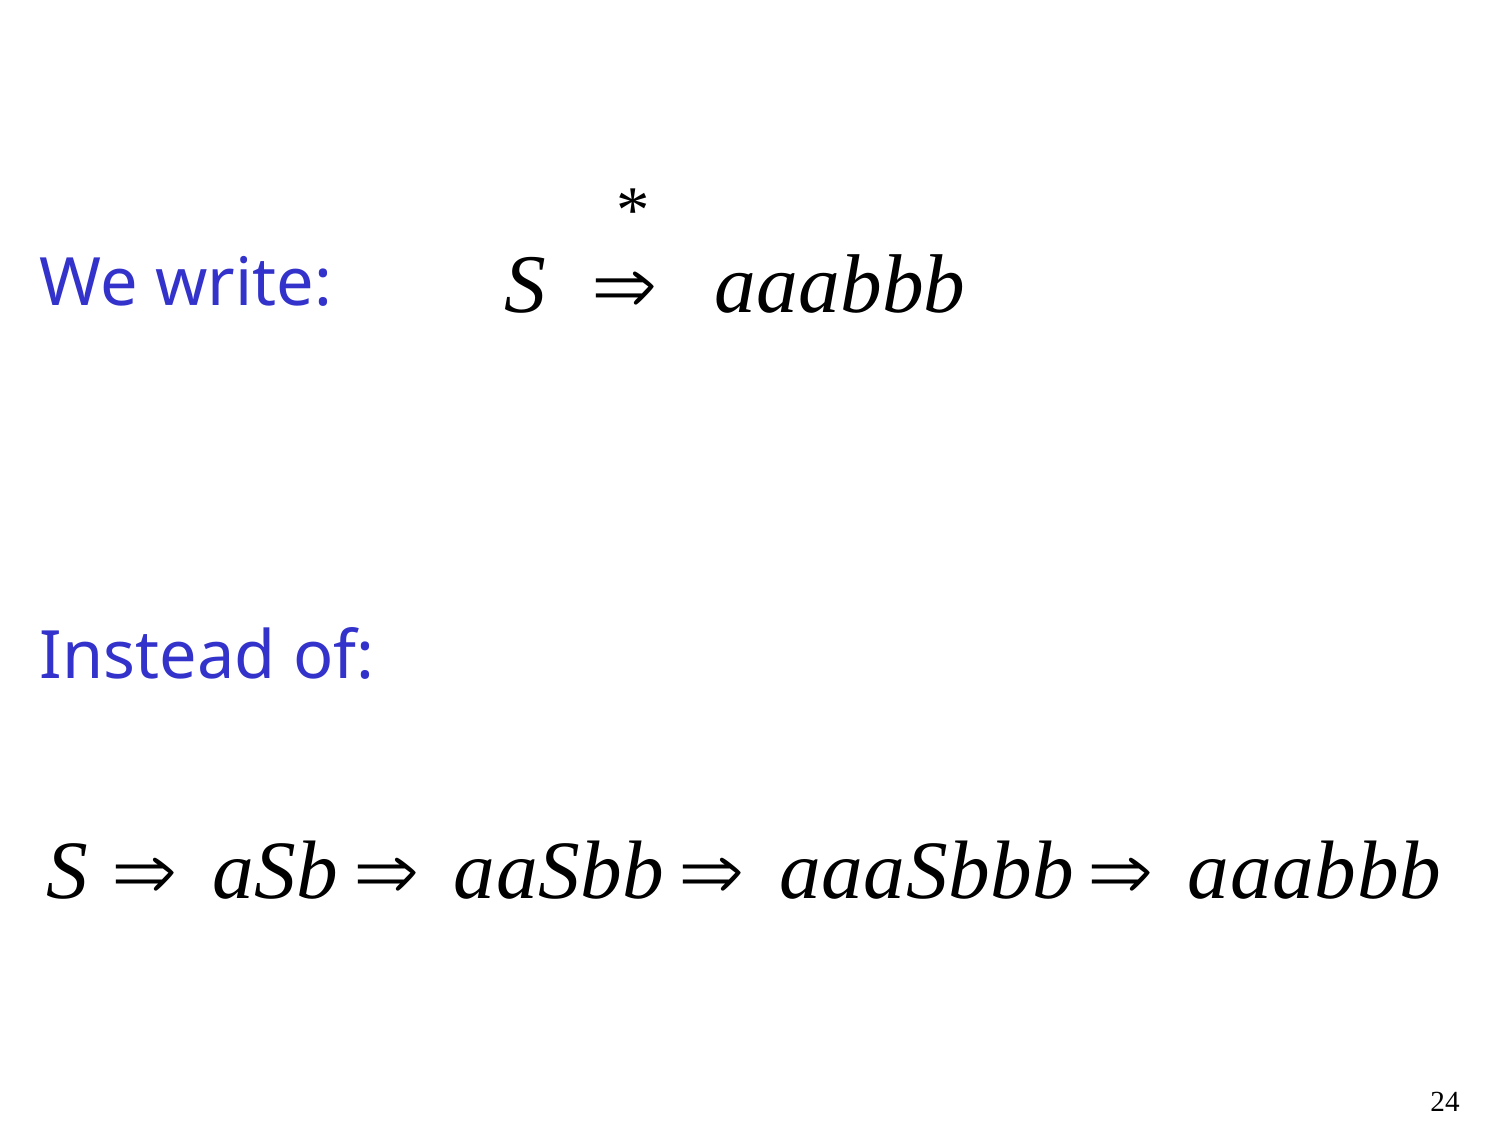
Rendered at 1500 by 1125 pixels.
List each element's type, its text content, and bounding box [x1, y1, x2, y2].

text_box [42, 834, 1442, 906]
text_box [499, 174, 967, 338]
slide_number 24 [1162, 1074, 1476, 1125]
list We write: Instead of: [24, 137, 1476, 1038]
